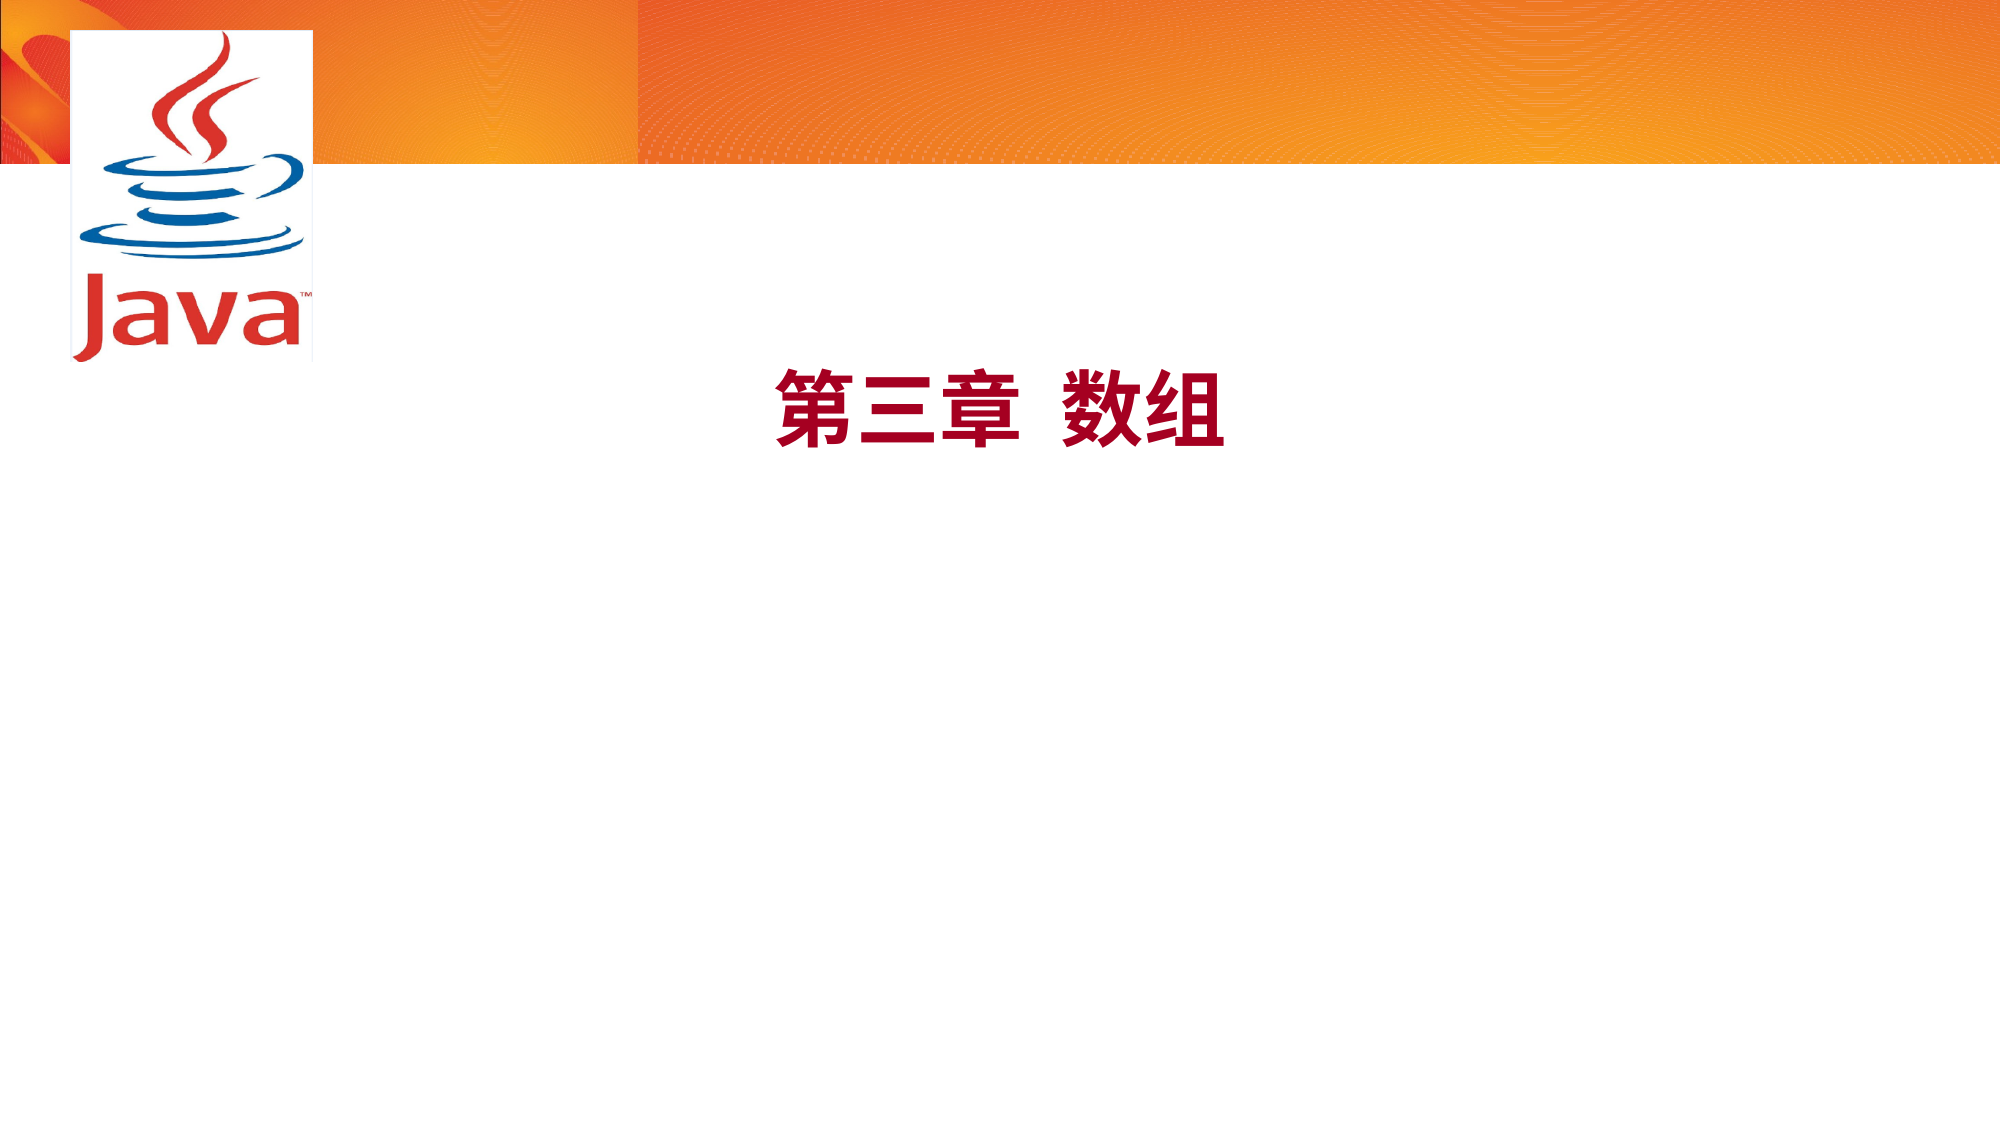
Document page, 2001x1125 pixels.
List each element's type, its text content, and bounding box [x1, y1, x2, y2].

picture [0, 0, 2000, 362]
title 第三章 数组 [150, 349, 1850, 591]
